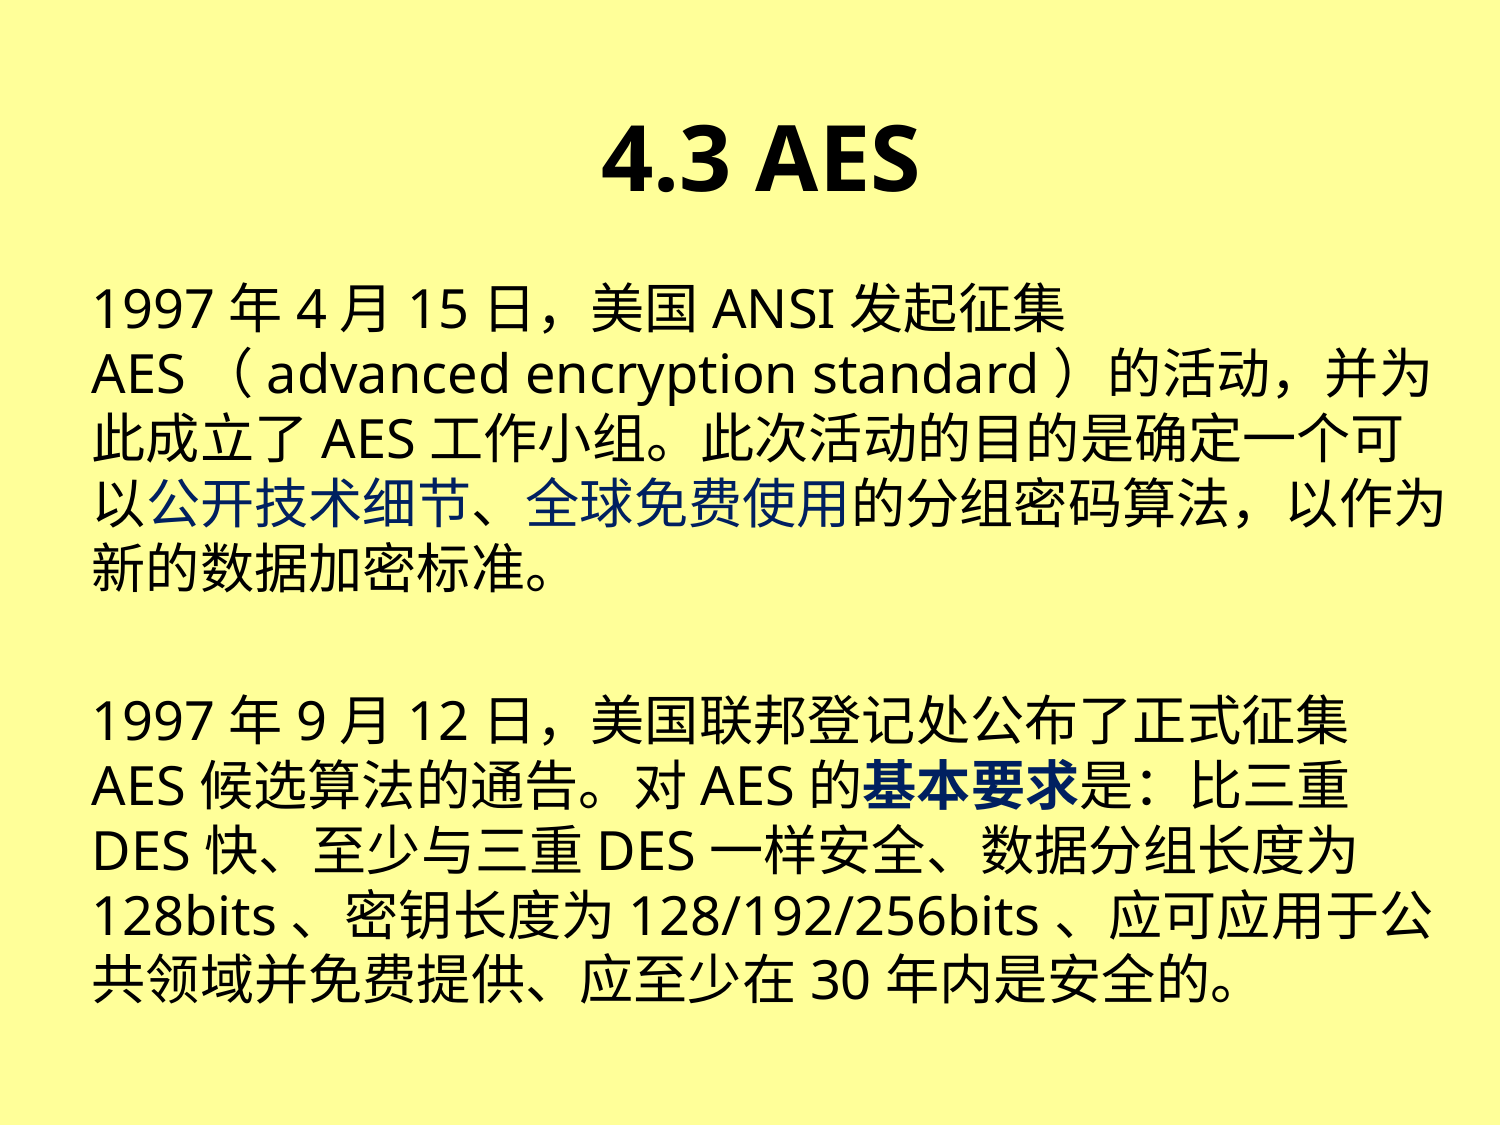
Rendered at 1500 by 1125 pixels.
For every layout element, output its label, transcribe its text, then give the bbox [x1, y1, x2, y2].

title 4.3 AES [123, 30, 1399, 267]
list 1997年4月15日，美国ANSI发起征集AES（advanced encryption standard）的活动，并为此成立了AES工作小组。此次活动的目的是确定一个可以公开技术细节、全球免费使用的分组密码算法，以作为新的数据加密标准。 1997年9月12日，美国联邦登记处公布了正式征集AES候选算法的通告。对AES的基本要求是：比三重DES快、至少与三重DES一样安全、数据分组长度为128bits、密钥长度为128/192/256bits、应可应用于公共领域并免费提供、应至少在30年内是安全的。 [76, 267, 1465, 1047]
